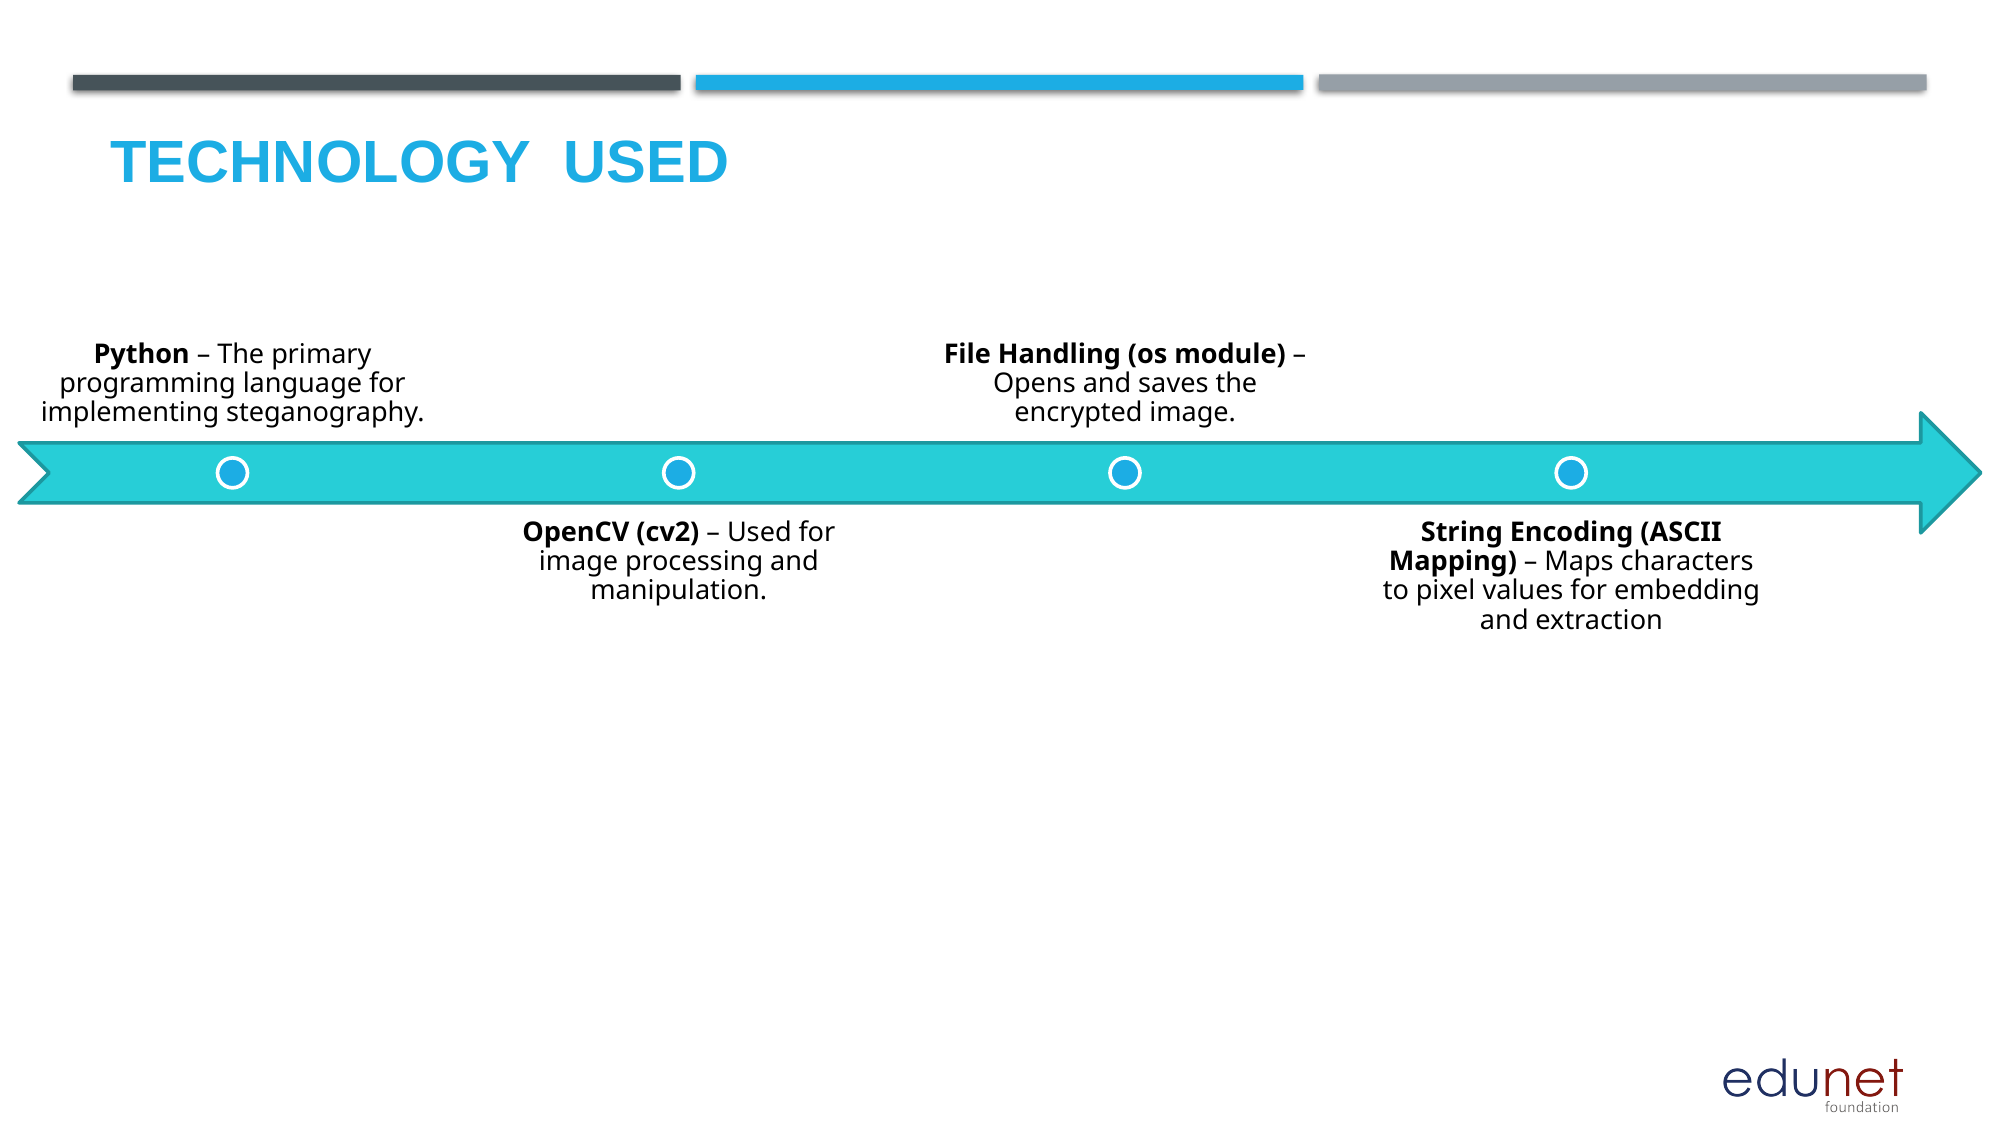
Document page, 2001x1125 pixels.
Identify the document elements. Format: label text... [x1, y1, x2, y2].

title Technology used [95, 115, 1905, 203]
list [18, 322, 1982, 624]
picture [1719, 1056, 1905, 1116]
